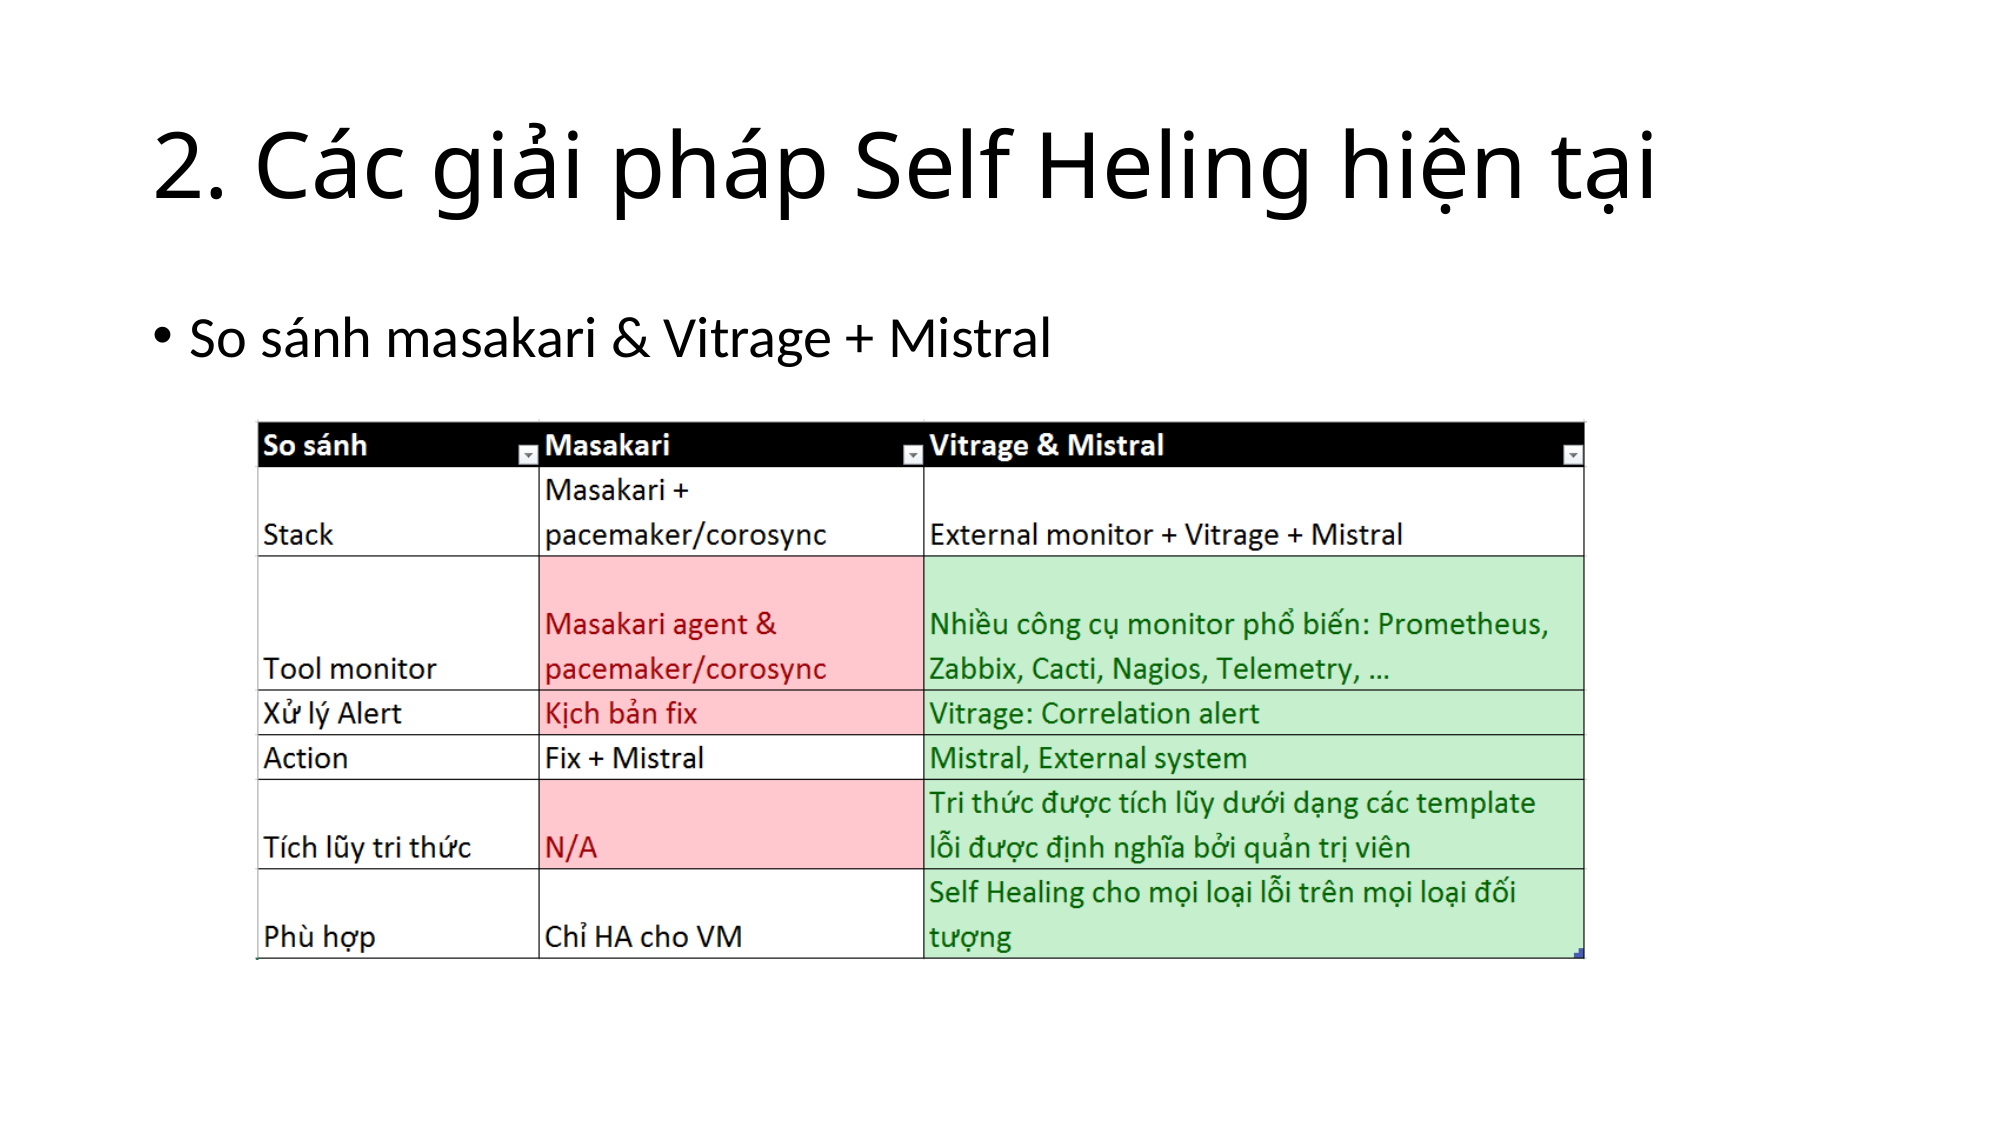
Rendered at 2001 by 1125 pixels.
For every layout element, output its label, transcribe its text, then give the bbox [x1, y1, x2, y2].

title 2. Các giải pháp Self Heling hiện tại [137, 59, 1863, 278]
picture [255, 419, 1587, 960]
list So sánh masakari & Vitrage + Mistral [137, 299, 1863, 1014]
